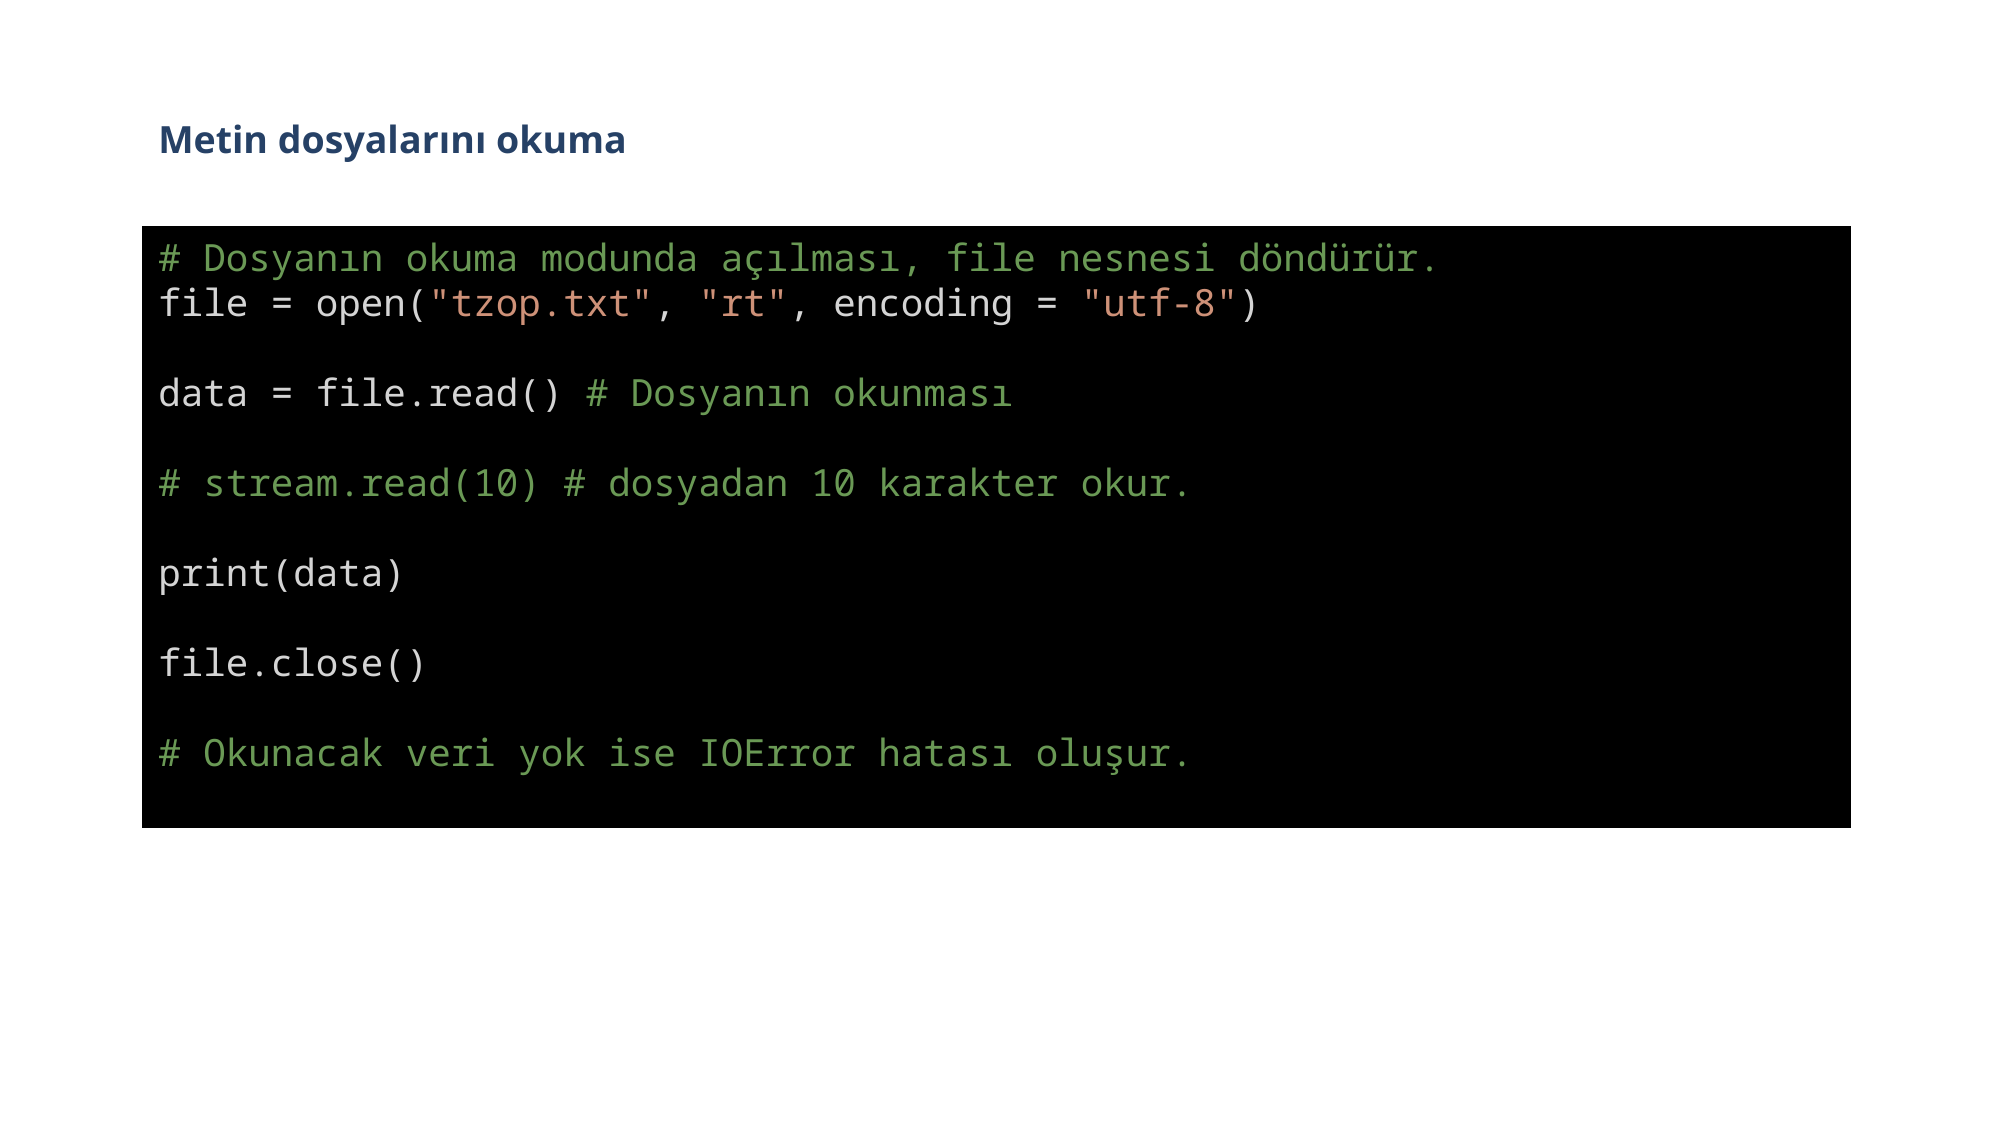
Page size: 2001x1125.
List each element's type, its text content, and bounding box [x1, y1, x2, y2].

text_box # Dosyanın okuma modunda açılması, file nesnesi döndürür. file = open("tzop.txt", "rt", encoding = "utf-8") data = file.read() # Dosyanın okunması # stream.read(10) # dosyadan 10 karakter okur. print(data) file.close() # Okunacak veri yok ise IOError hatası oluşur. [142, 226, 1851, 828]
text_box Metin dosyalarını okuma [143, 108, 1144, 169]
